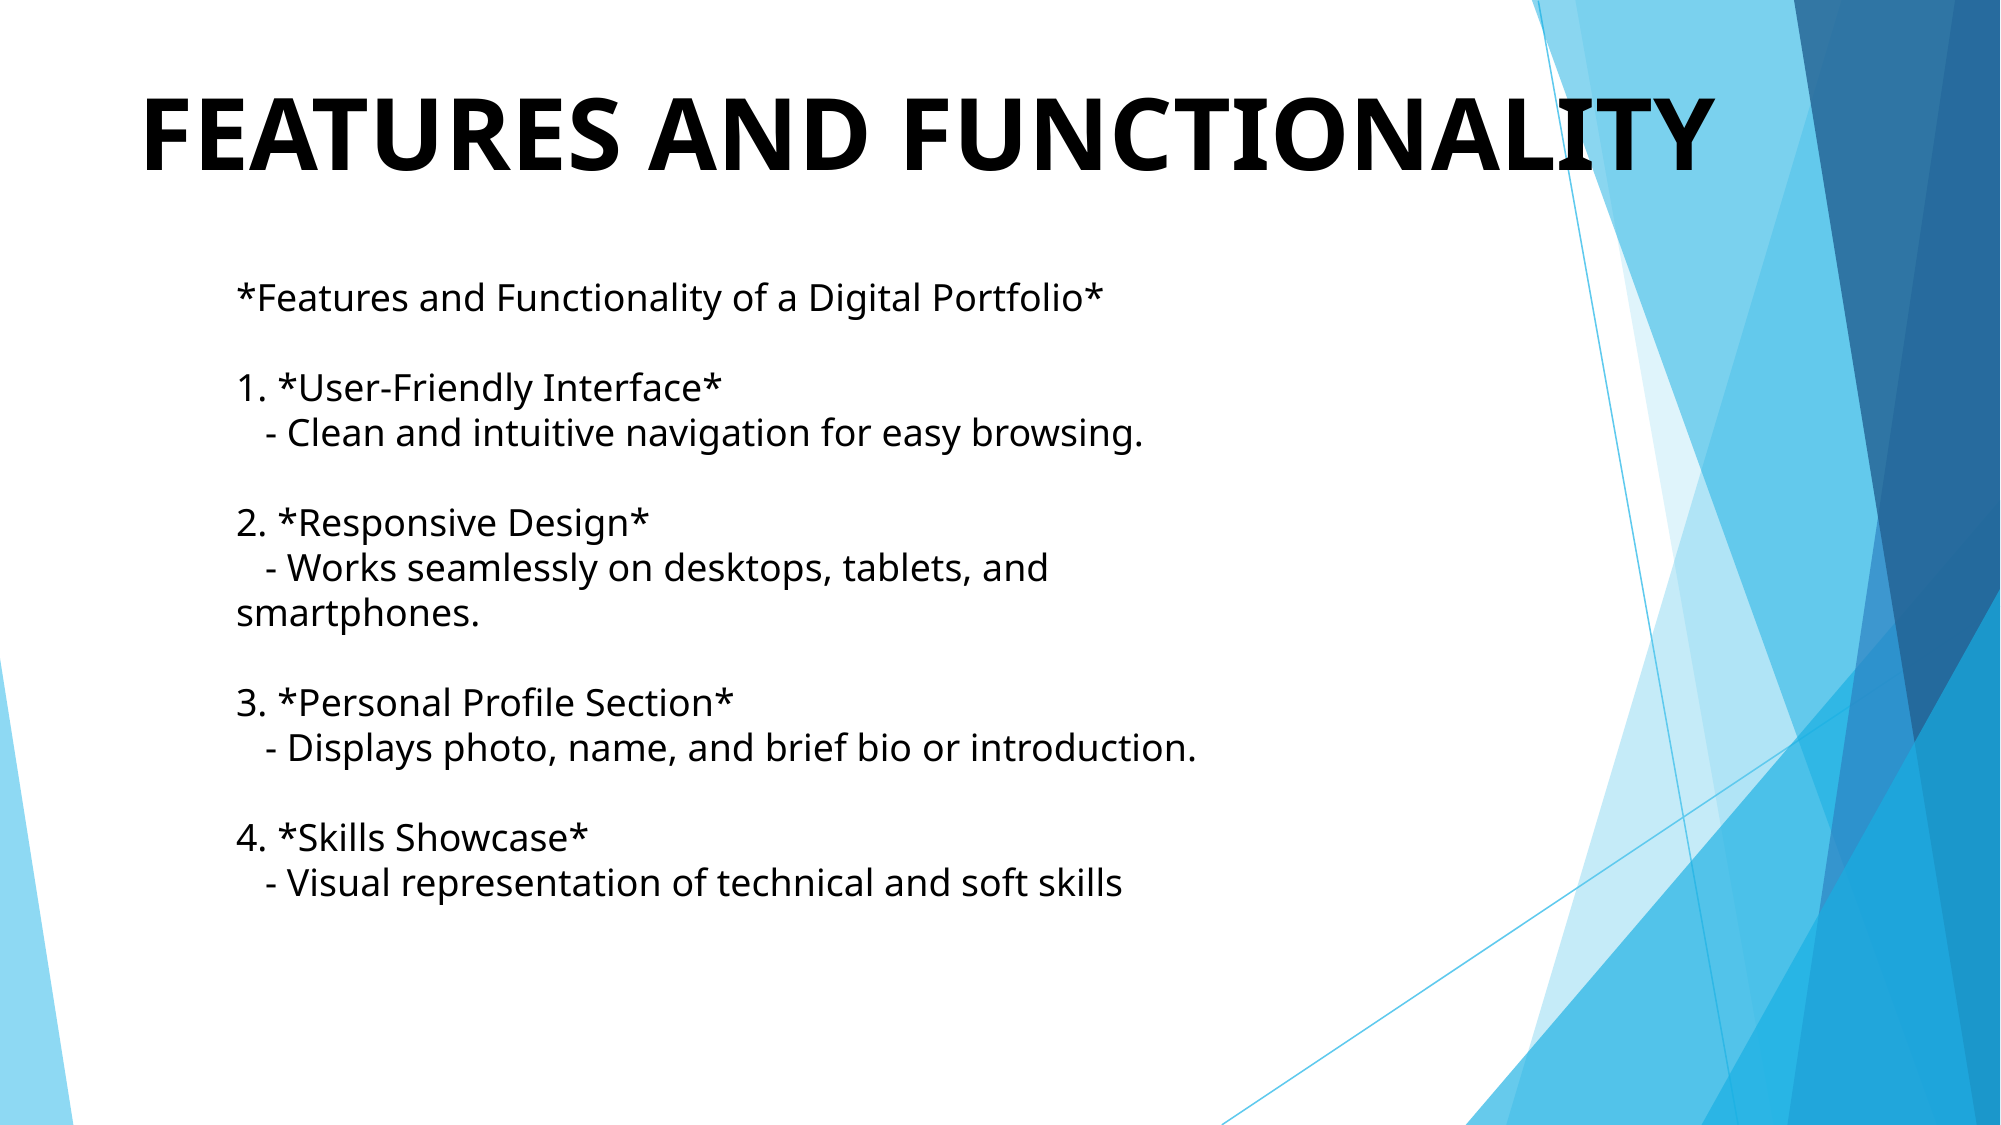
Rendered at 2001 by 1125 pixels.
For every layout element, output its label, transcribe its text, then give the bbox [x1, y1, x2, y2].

text_box *Features and Functionality of a Digital Portfolio* 1. *User-Friendly Interface* - Clean and intuitive navigation for easy browsing. 2. *Responsive Design* - Works seamlessly on desktops, tablets, and smartphones. 3. *Personal Profile Section* - Displays photo, name, and brief bio or introduction. 4. *Skills Showcase* - Visual representation of technical and soft skills [221, 266, 1261, 912]
title FEATURES AND FUNCTIONALITY [123, 62, 1877, 189]
